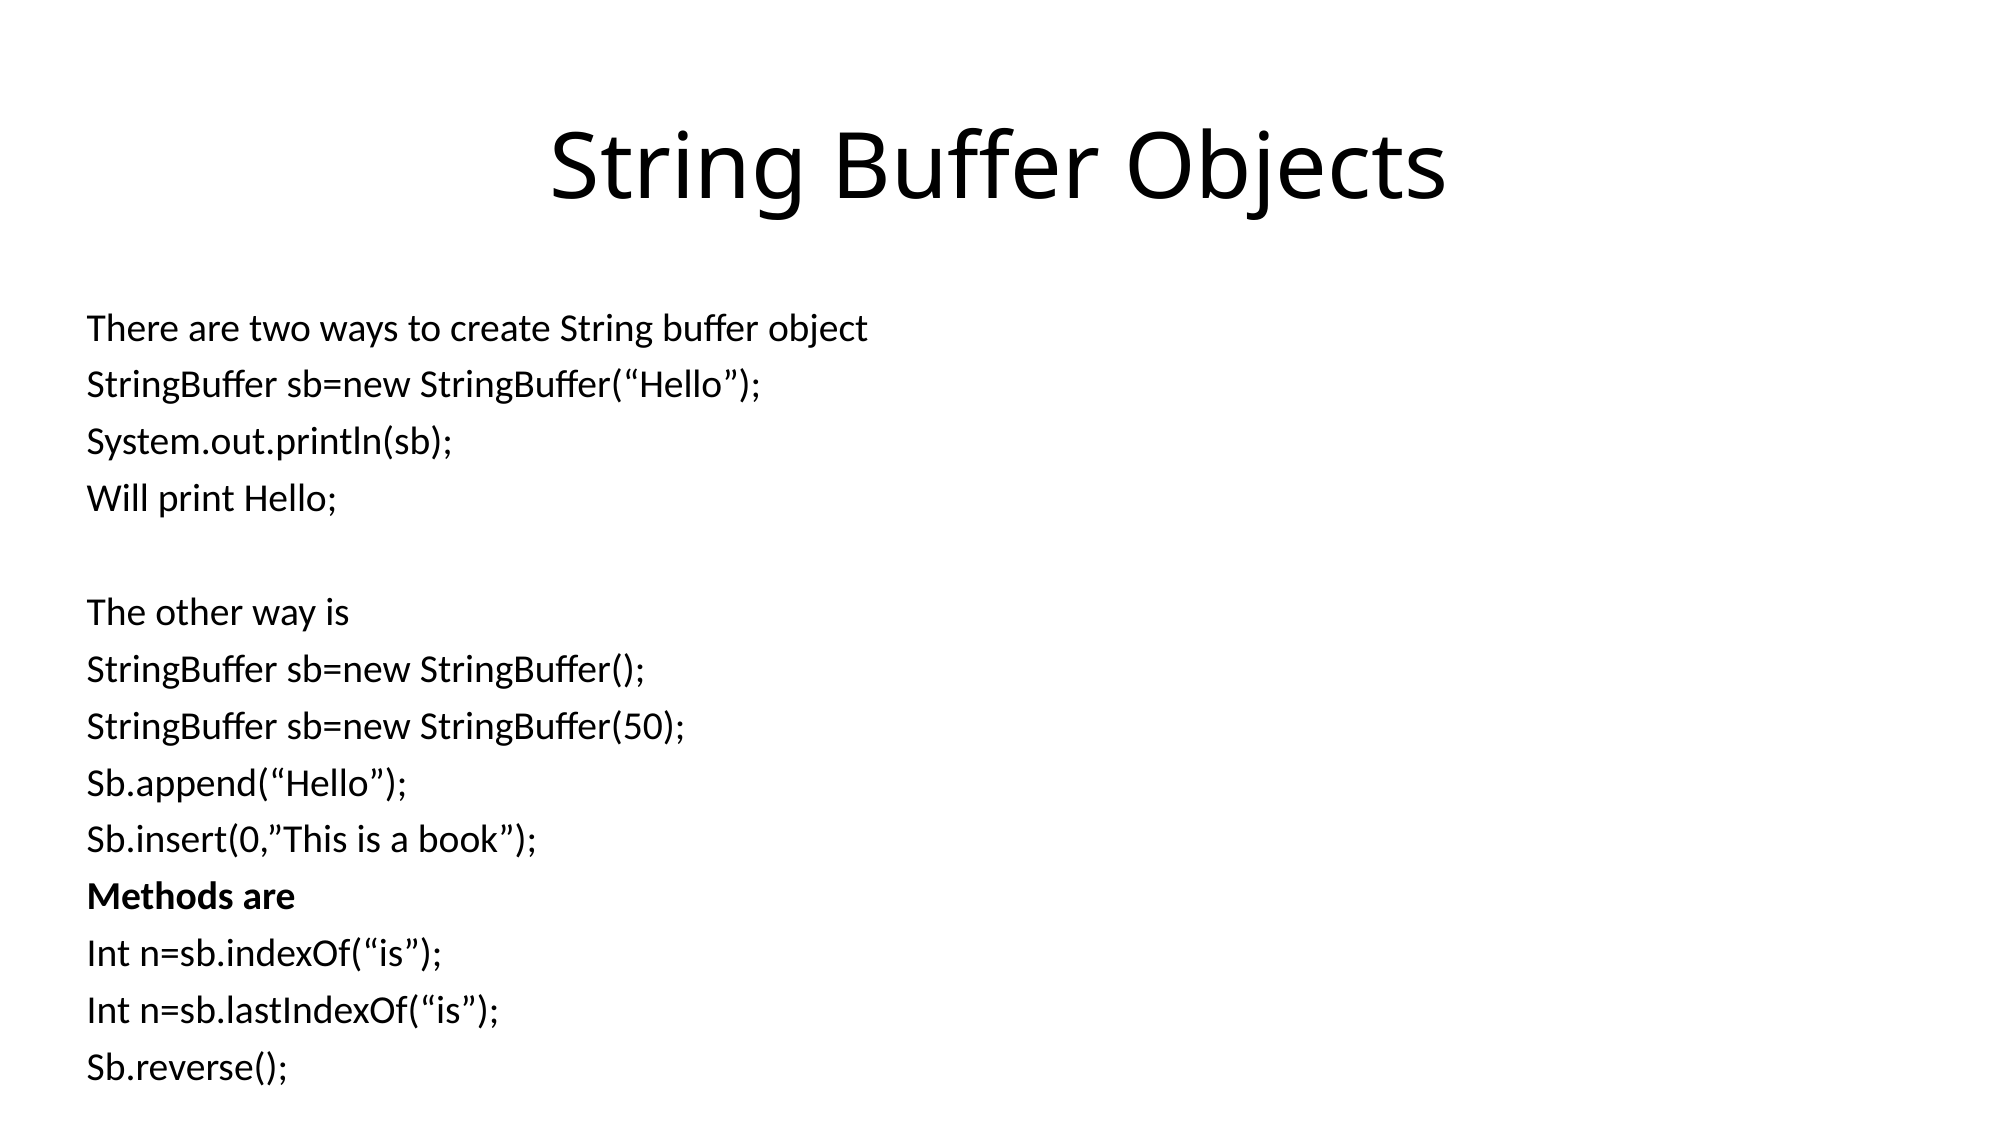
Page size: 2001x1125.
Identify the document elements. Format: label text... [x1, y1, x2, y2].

list There are two ways to create String buffer object StringBuffer sb=new StringBuffer(“Hello”); System.out.println(sb); Will print Hello; The other way is StringBuffer sb=new StringBuffer(); StringBuffer sb=new StringBuffer(50); Sb.append(“Hello”); Sb.insert(0,”This is a book”); Methods are Int n=sb.indexOf(“is”); Int n=sb.lastIndexOf(“is”); Sb.reverse(); [71, 299, 1863, 1107]
title String Buffer Objects [137, 59, 1863, 278]
